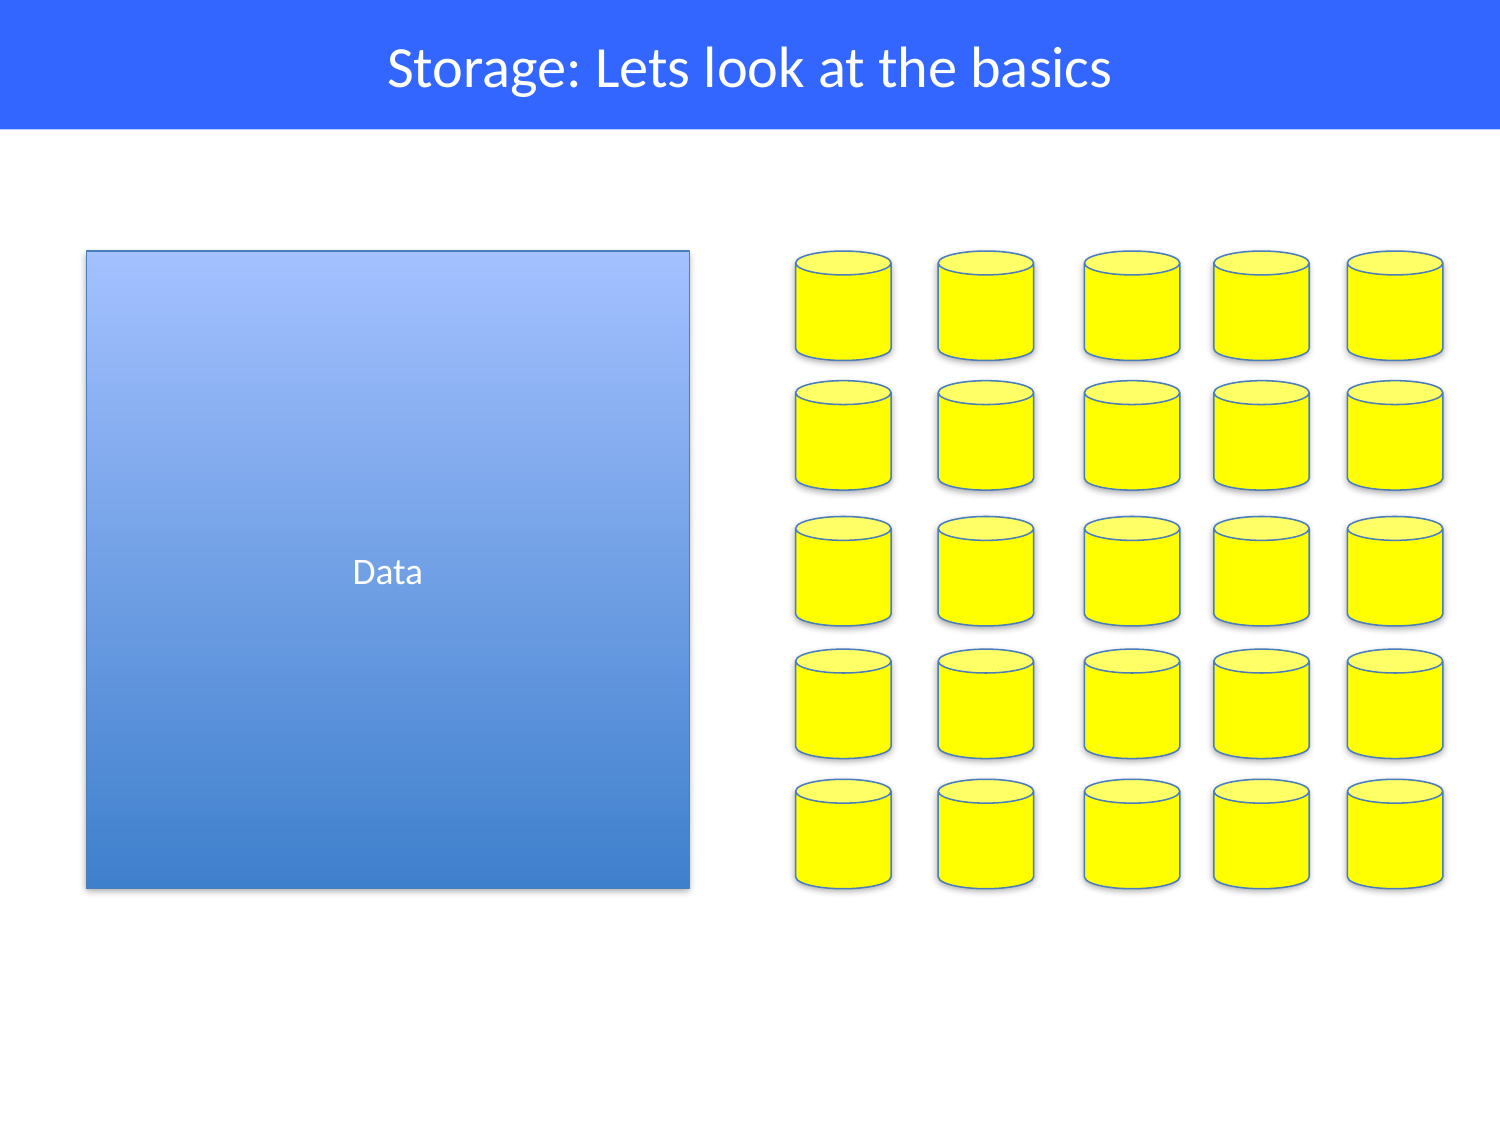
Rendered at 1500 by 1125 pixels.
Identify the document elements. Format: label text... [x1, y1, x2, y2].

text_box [795, 250, 1444, 889]
title Storage: Lets look at the basics [0, 0, 1500, 130]
text_box Data [86, 250, 690, 889]
